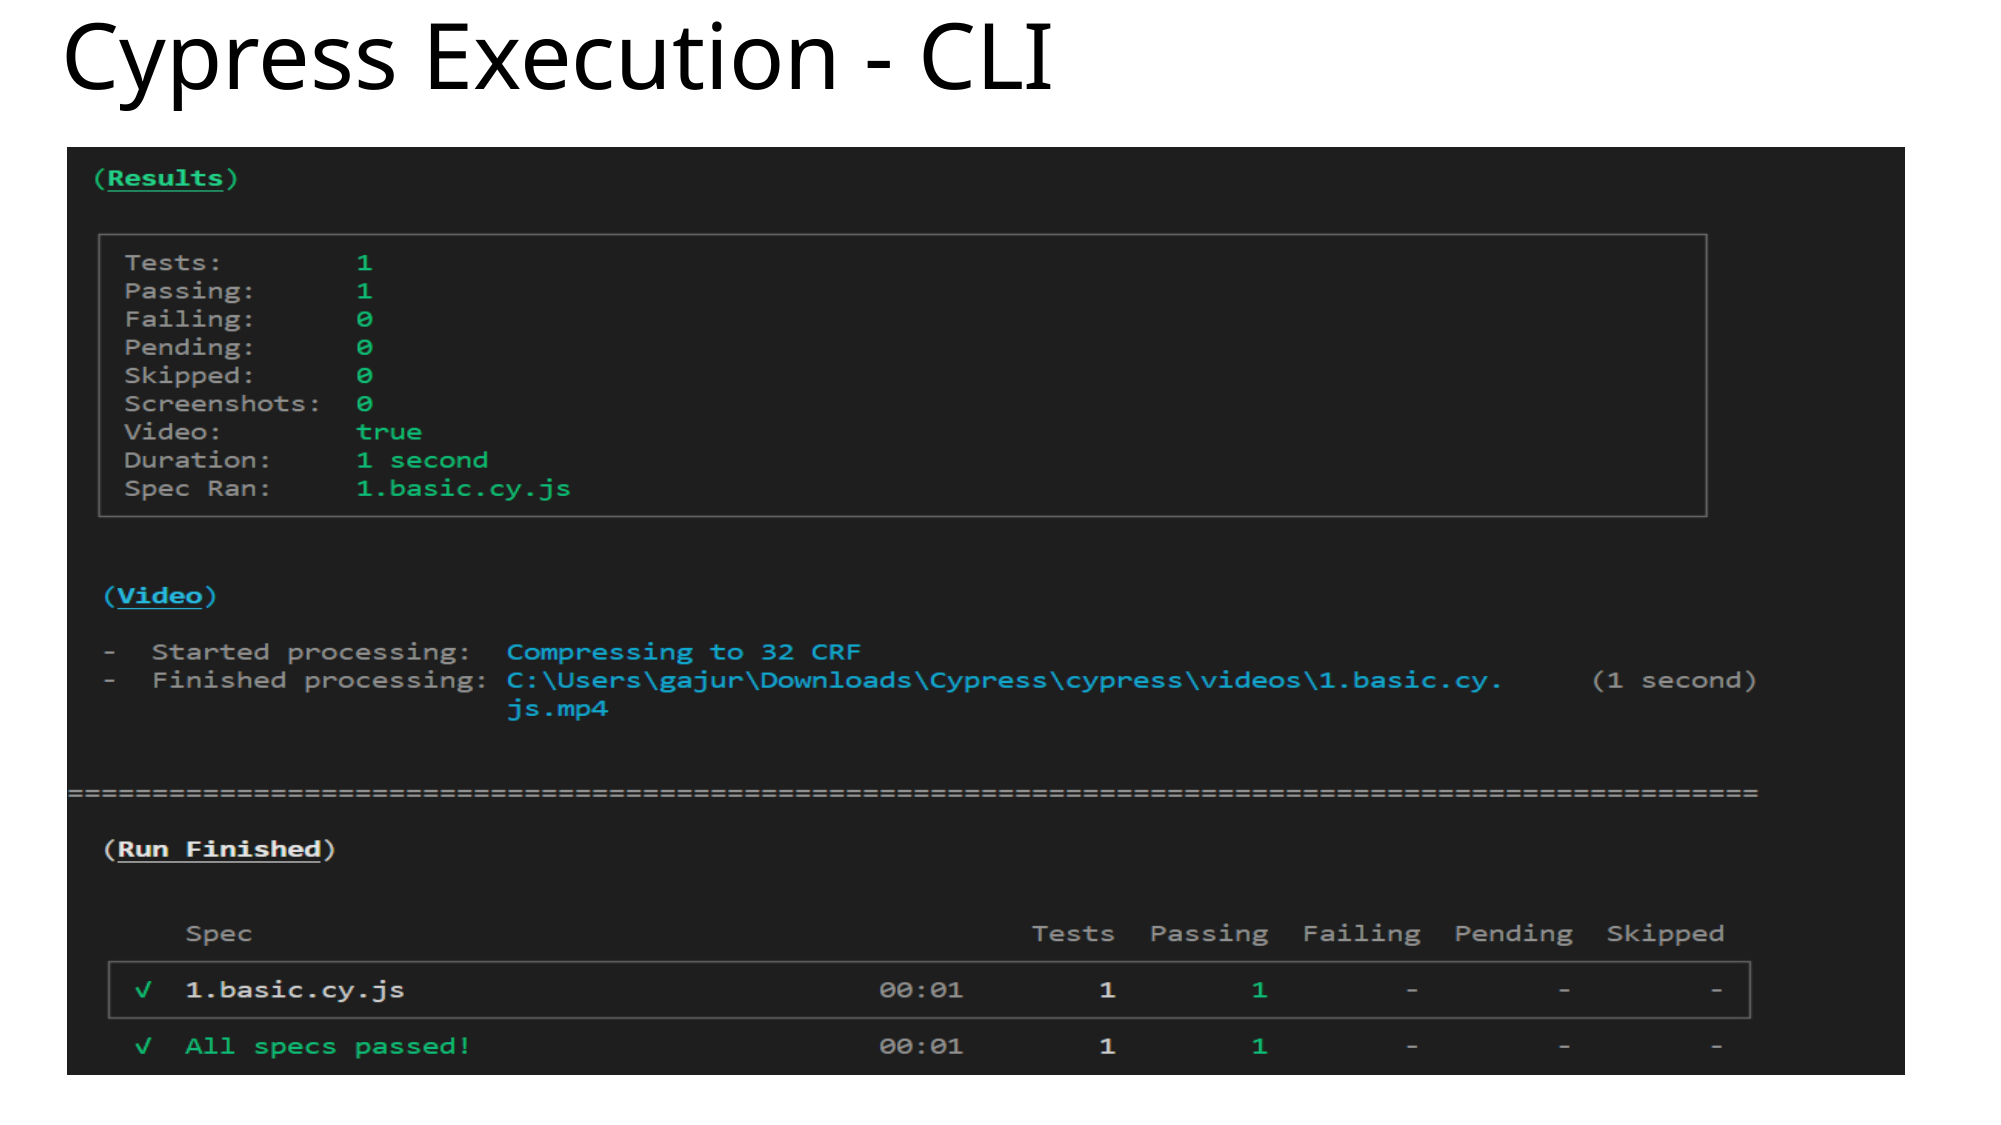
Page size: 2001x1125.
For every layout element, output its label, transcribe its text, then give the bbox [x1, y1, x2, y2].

title Cypress Execution - CLI [46, 0, 1125, 120]
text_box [67, 147, 1905, 1075]
